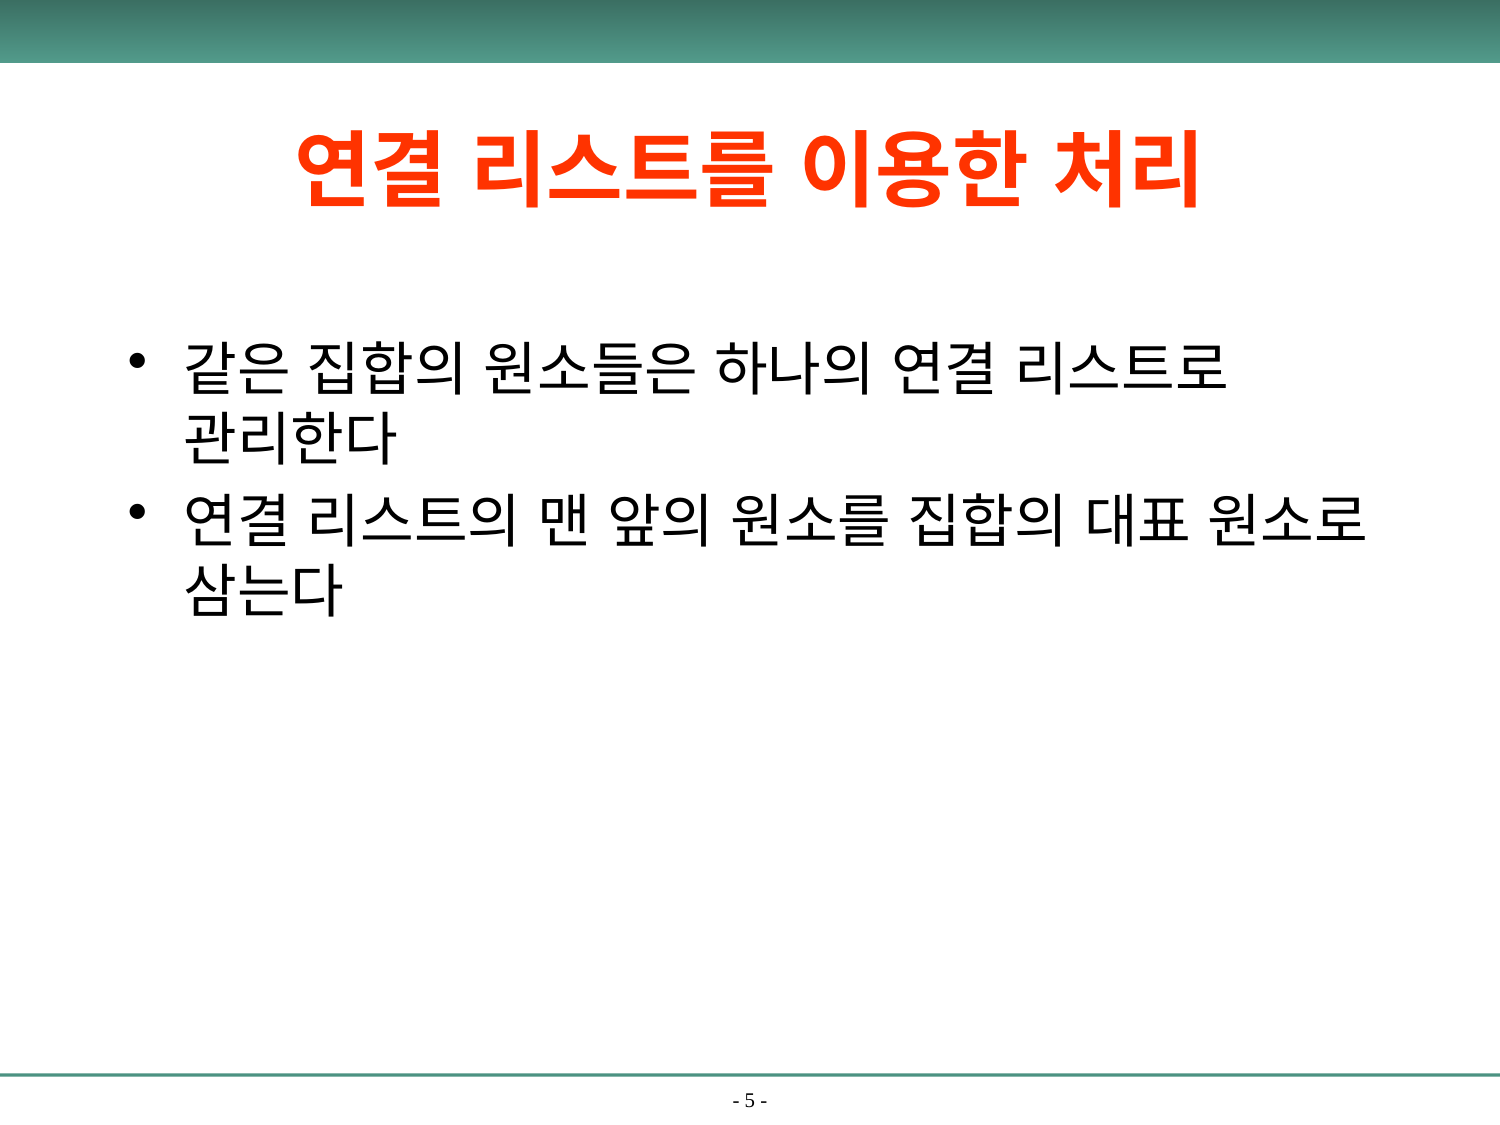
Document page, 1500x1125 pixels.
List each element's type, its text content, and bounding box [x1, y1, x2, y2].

list 같은 집합의 원소들은 하나의 연결 리스트로 관리한다 연결 리스트의 맨 앞의 원소를 집합의 대표 원소로 삼는다 [112, 324, 1444, 1000]
title 연결 리스트를 이용한 처리 [112, 72, 1388, 261]
